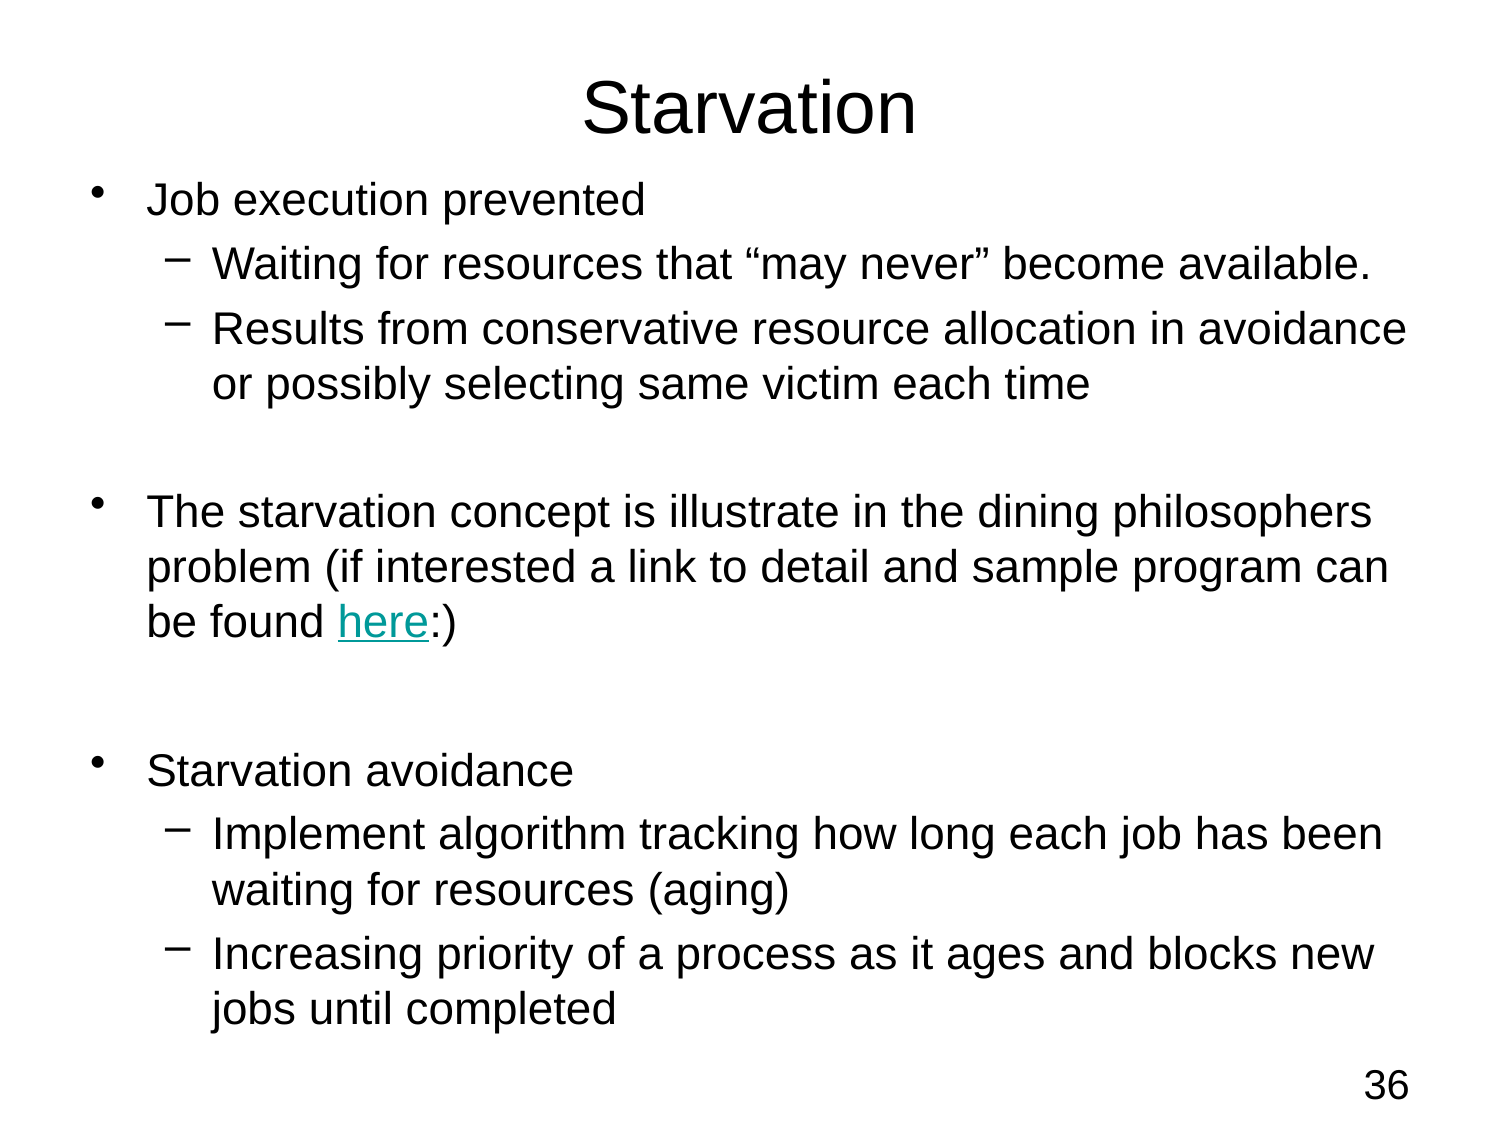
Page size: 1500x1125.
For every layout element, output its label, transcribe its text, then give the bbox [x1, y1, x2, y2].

slide_number 36 [1074, 1049, 1426, 1097]
list Job execution prevented Waiting for resources that “may never” become available. Results from conservative resource allocation in avoidance or possibly selecting same victim each time The starvation concept is illustrate in the dining philosophers problem (if interested a link to detail and sample program can be found here:) Starvation avoidance Implement algorithm tracking how long each job has been waiting for resources (aging) Increasing priority of a process as it ages and blocks new jobs until completed [75, 162, 1425, 1038]
title Starvation [75, 45, 1425, 162]
